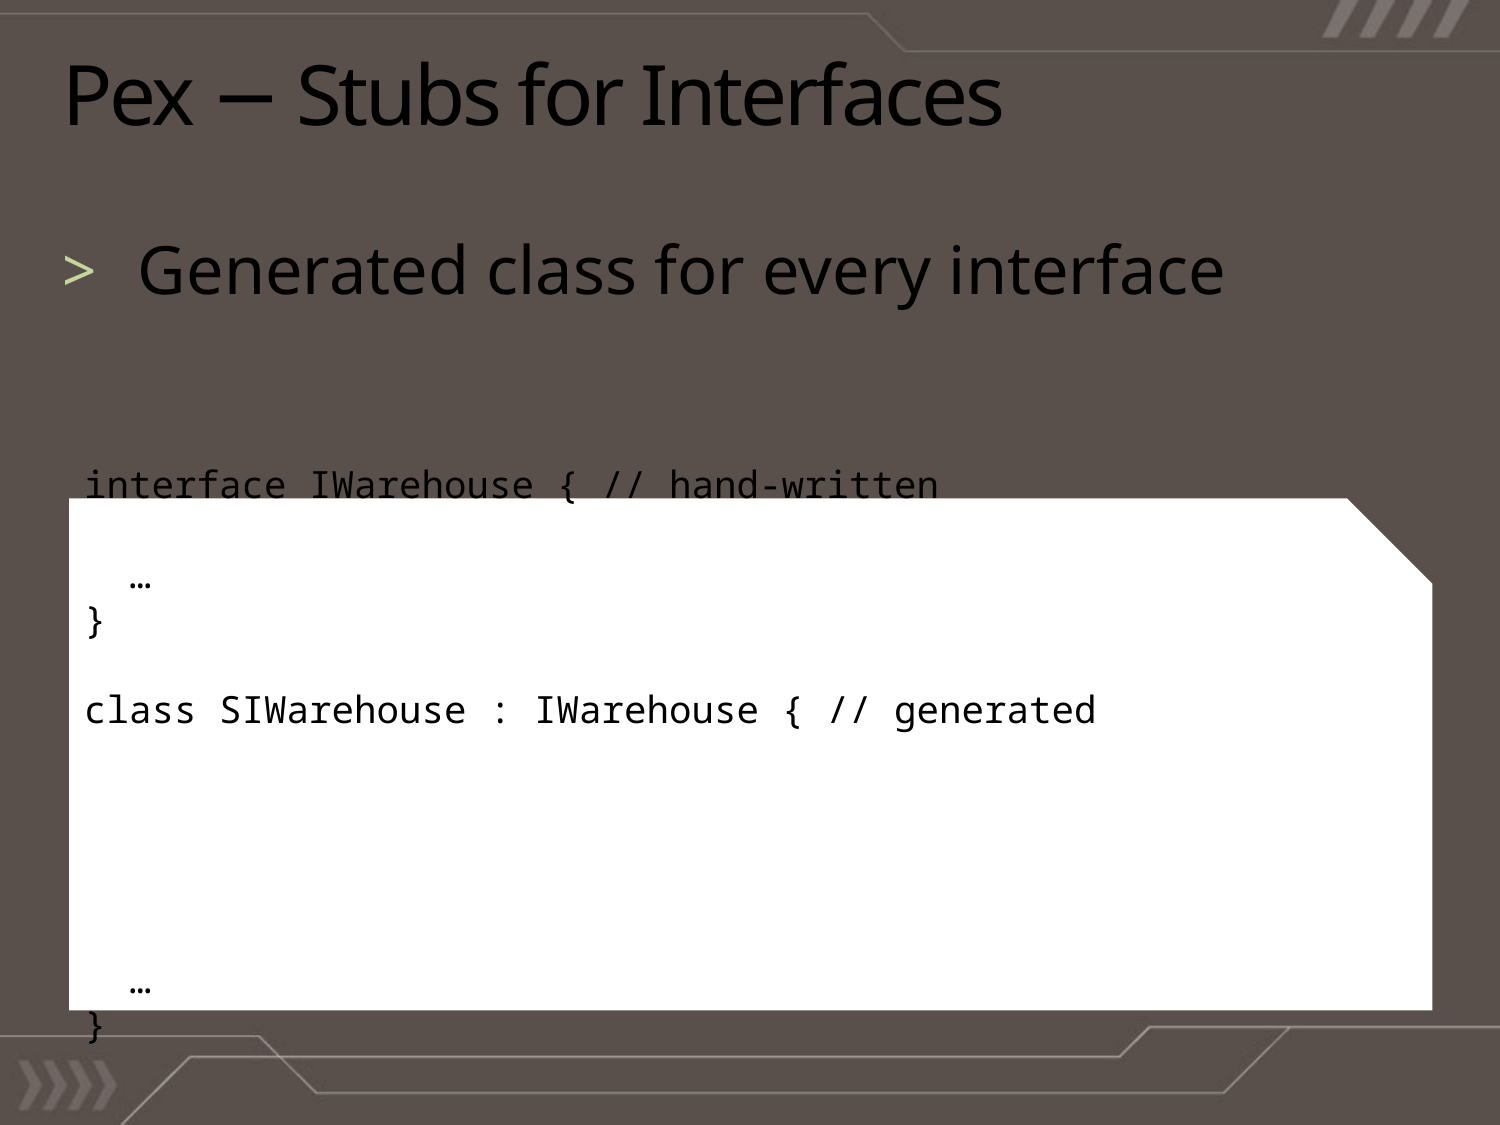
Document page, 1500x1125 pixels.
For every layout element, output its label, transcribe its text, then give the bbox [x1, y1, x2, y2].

title Pex − Stubs for Interfaces [62, 53, 1438, 144]
picture [0, 0, 1500, 1125]
text_box interface IWarehouse { // hand-written void ShipToCustomer(string userName, int itemID); … } class SIWarehouse : IWarehouse { // generated Action<string, int> ShipToCustomerStringInt32 { get; set; } void IWarehouse.ShipToCustomer(string userName, int itemID) { return ShipToCustomerStringInt32(userName, itemID); } … } [66, 495, 1436, 1014]
list Generated class for every interface [62, 237, 1438, 311]
